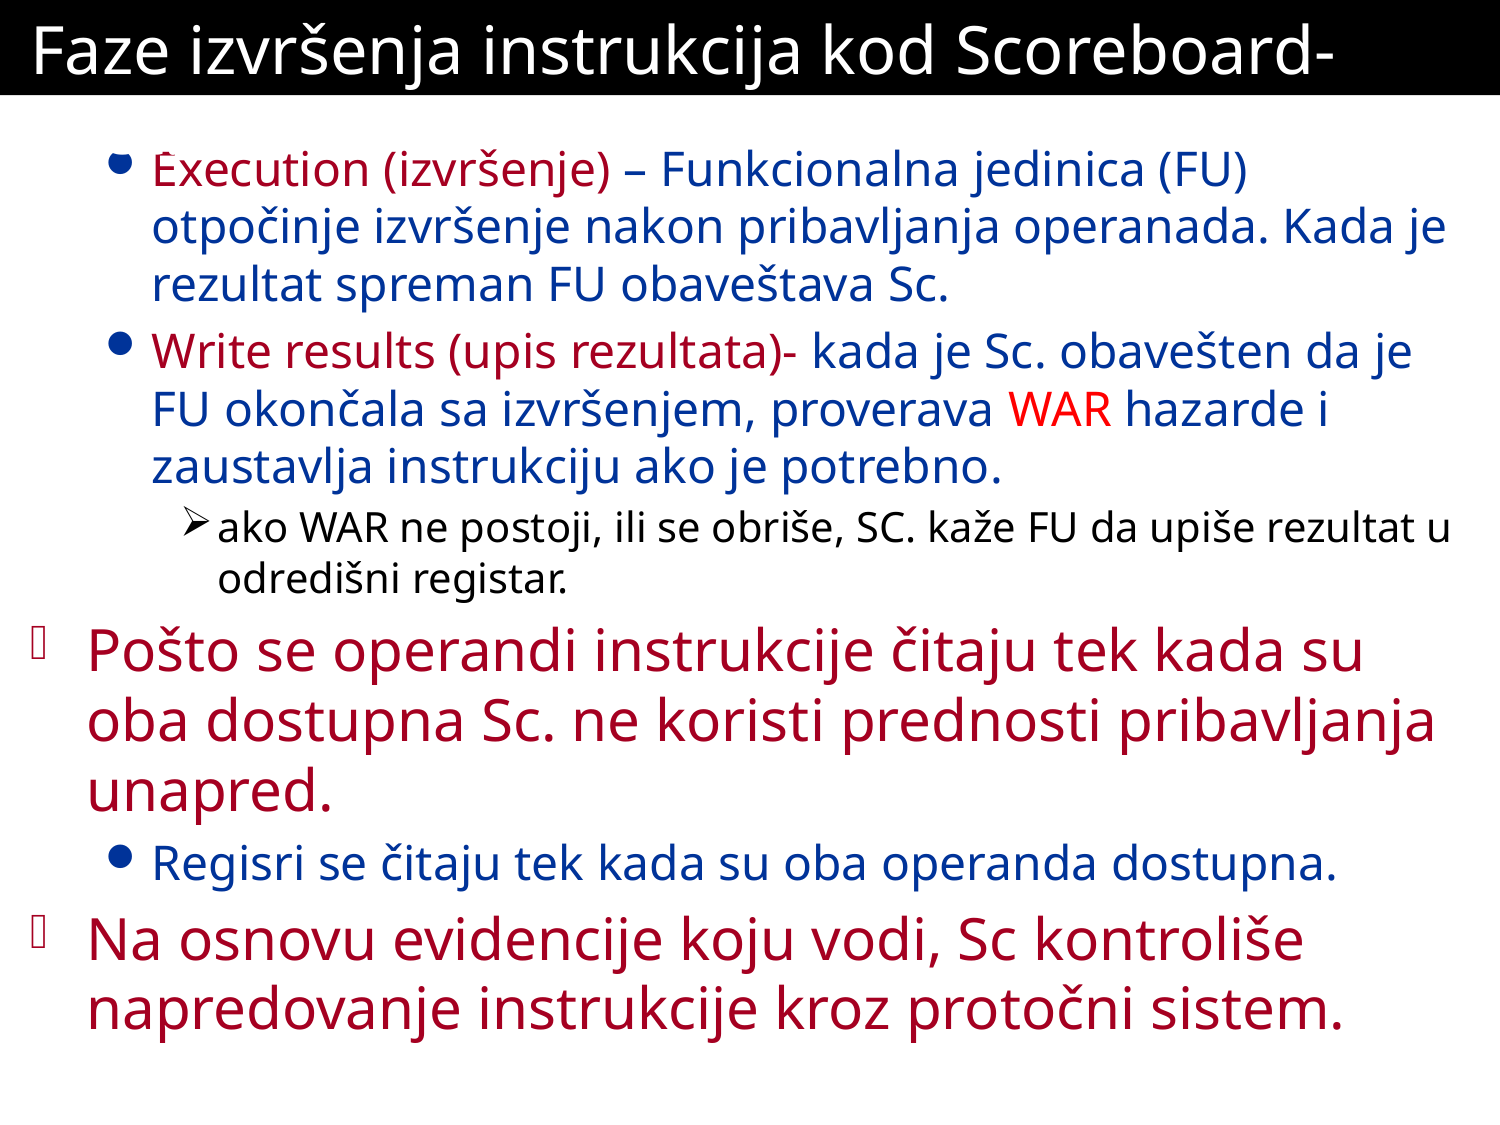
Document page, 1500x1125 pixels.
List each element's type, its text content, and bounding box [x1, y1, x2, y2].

title Faze izvršenja instrukcija kod Scoreboard- nast. [0, 0, 1500, 96]
list Execution (izvršenje) – Funkcionalna jedinica (FU) otpočinje izvršenje nakon pribavljanja operanada. Kada je rezultat spreman FU obaveštava Sc. Write results (upis rezultata)- kada je Sc. obavešten da je FU okončala sa izvršenjem, proverava WAR hazarde i zaustavlja instrukciju ako je potrebno. ako WAR ne postoji, ili se obriše, SC. kaže FU da upiše rezultat u odredišni registar. Pošto se operandi instrukcije čitaju tek kada su oba dostupna Sc. ne koristi prednosti pribavljanja unapred. Regisri se čitaju tek kada su oba operanda dostupna. Na osnovu evidencije koju vodi, Sc kontroliše napredovanje instrukcije kroz protočni sistem. [0, 115, 1500, 1125]
